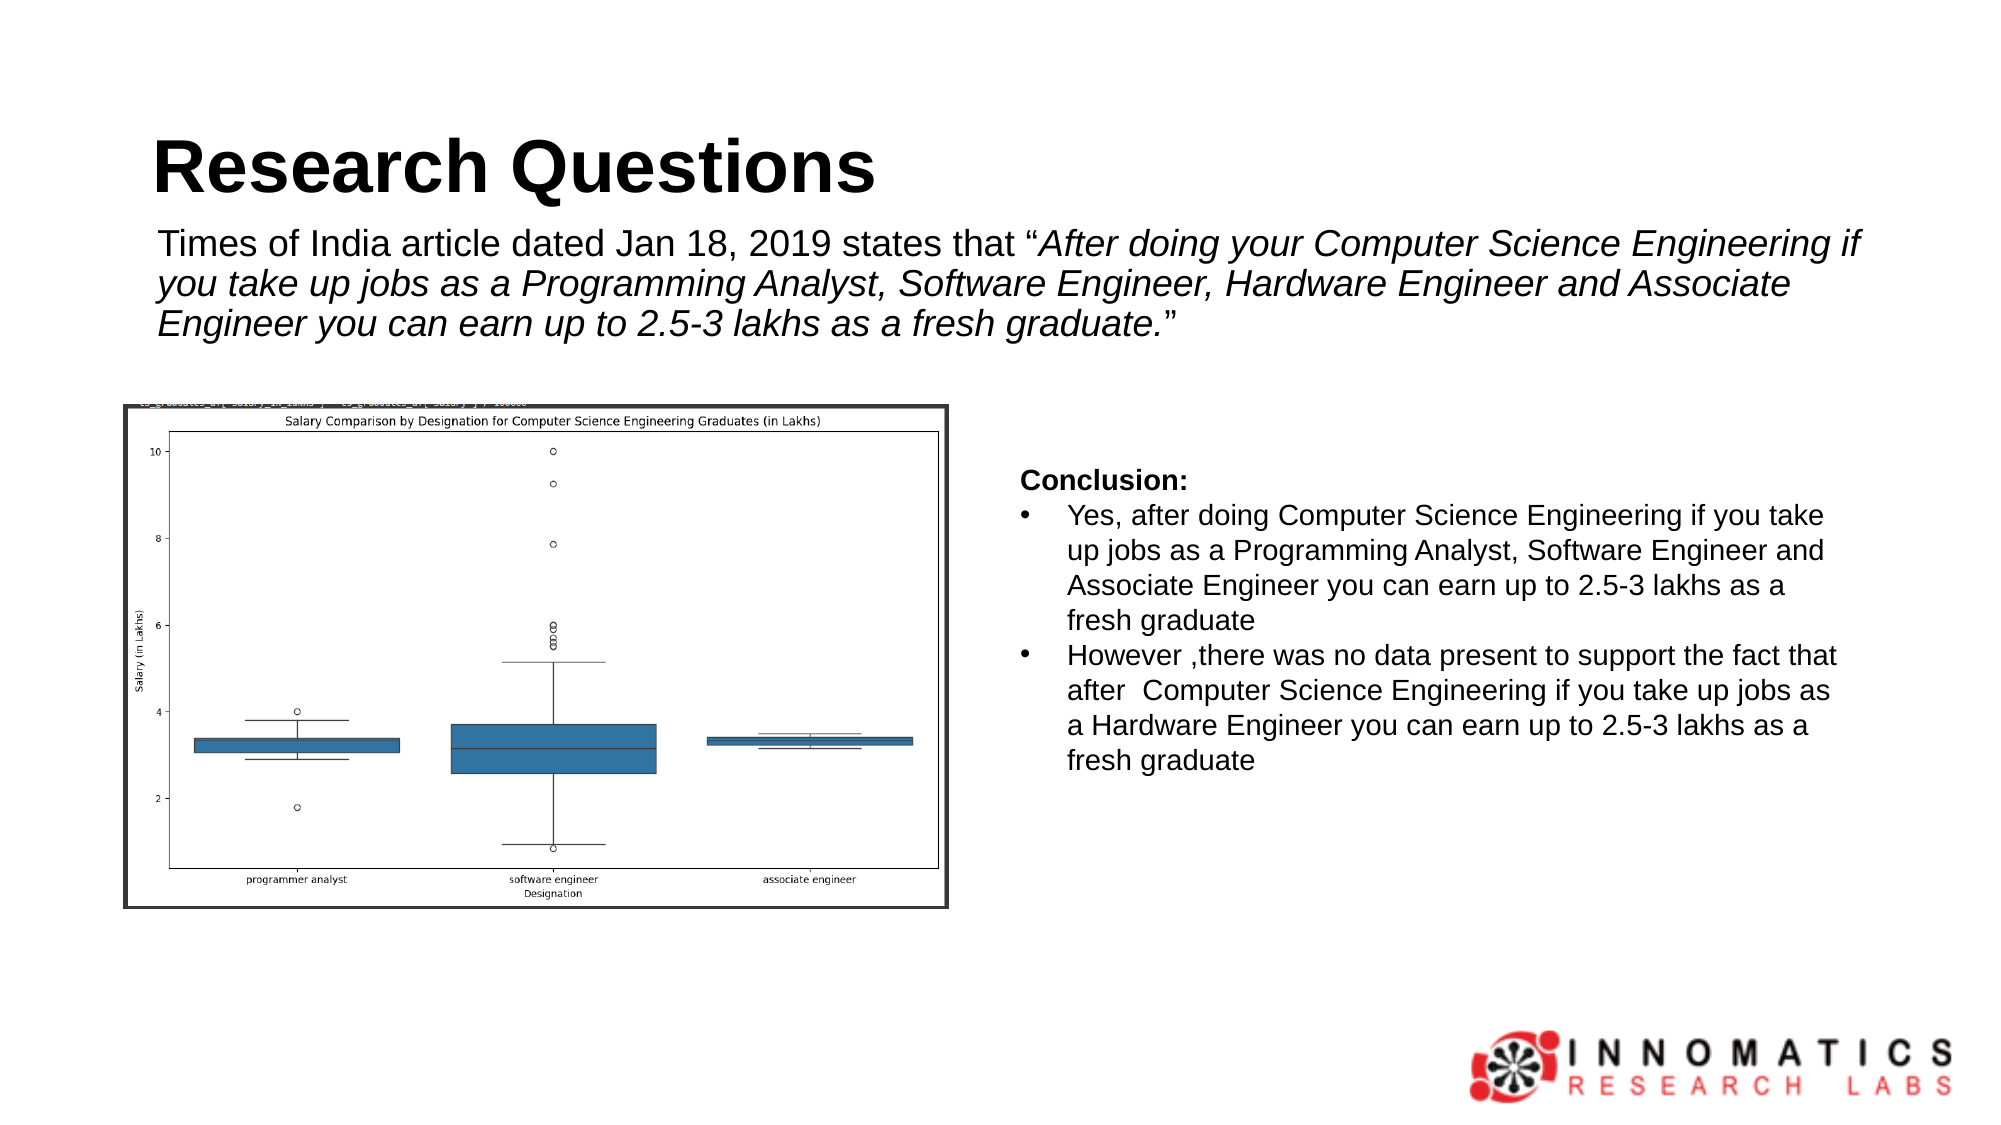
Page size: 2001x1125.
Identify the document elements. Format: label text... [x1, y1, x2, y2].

text_box Conclusion: Yes, after doing Computer Science Engineering if you take up jobs as a Programming Analyst, Software Engineer and Associate Engineer you can earn up to 2.5-3 lakhs as a fresh graduate However ,there was no data present to support the fact that after Computer Science Engineering if you take up jobs as a Hardware Engineer you can earn up to 2.5-3 lakhs as a fresh graduate [1005, 454, 1868, 784]
picture [1445, 1014, 1975, 1125]
list Times of India article dated Jan 18, 2019 states that “After doing your Computer Science Engineering if you take up jobs as a Programming Analyst, Software Engineer, Hardware Engineer and Associate Engineer you can earn up to 2.5-3 lakhs as a fresh graduate.” [123, 216, 1925, 930]
picture [123, 404, 949, 910]
title Research Questions [137, 59, 1863, 216]
